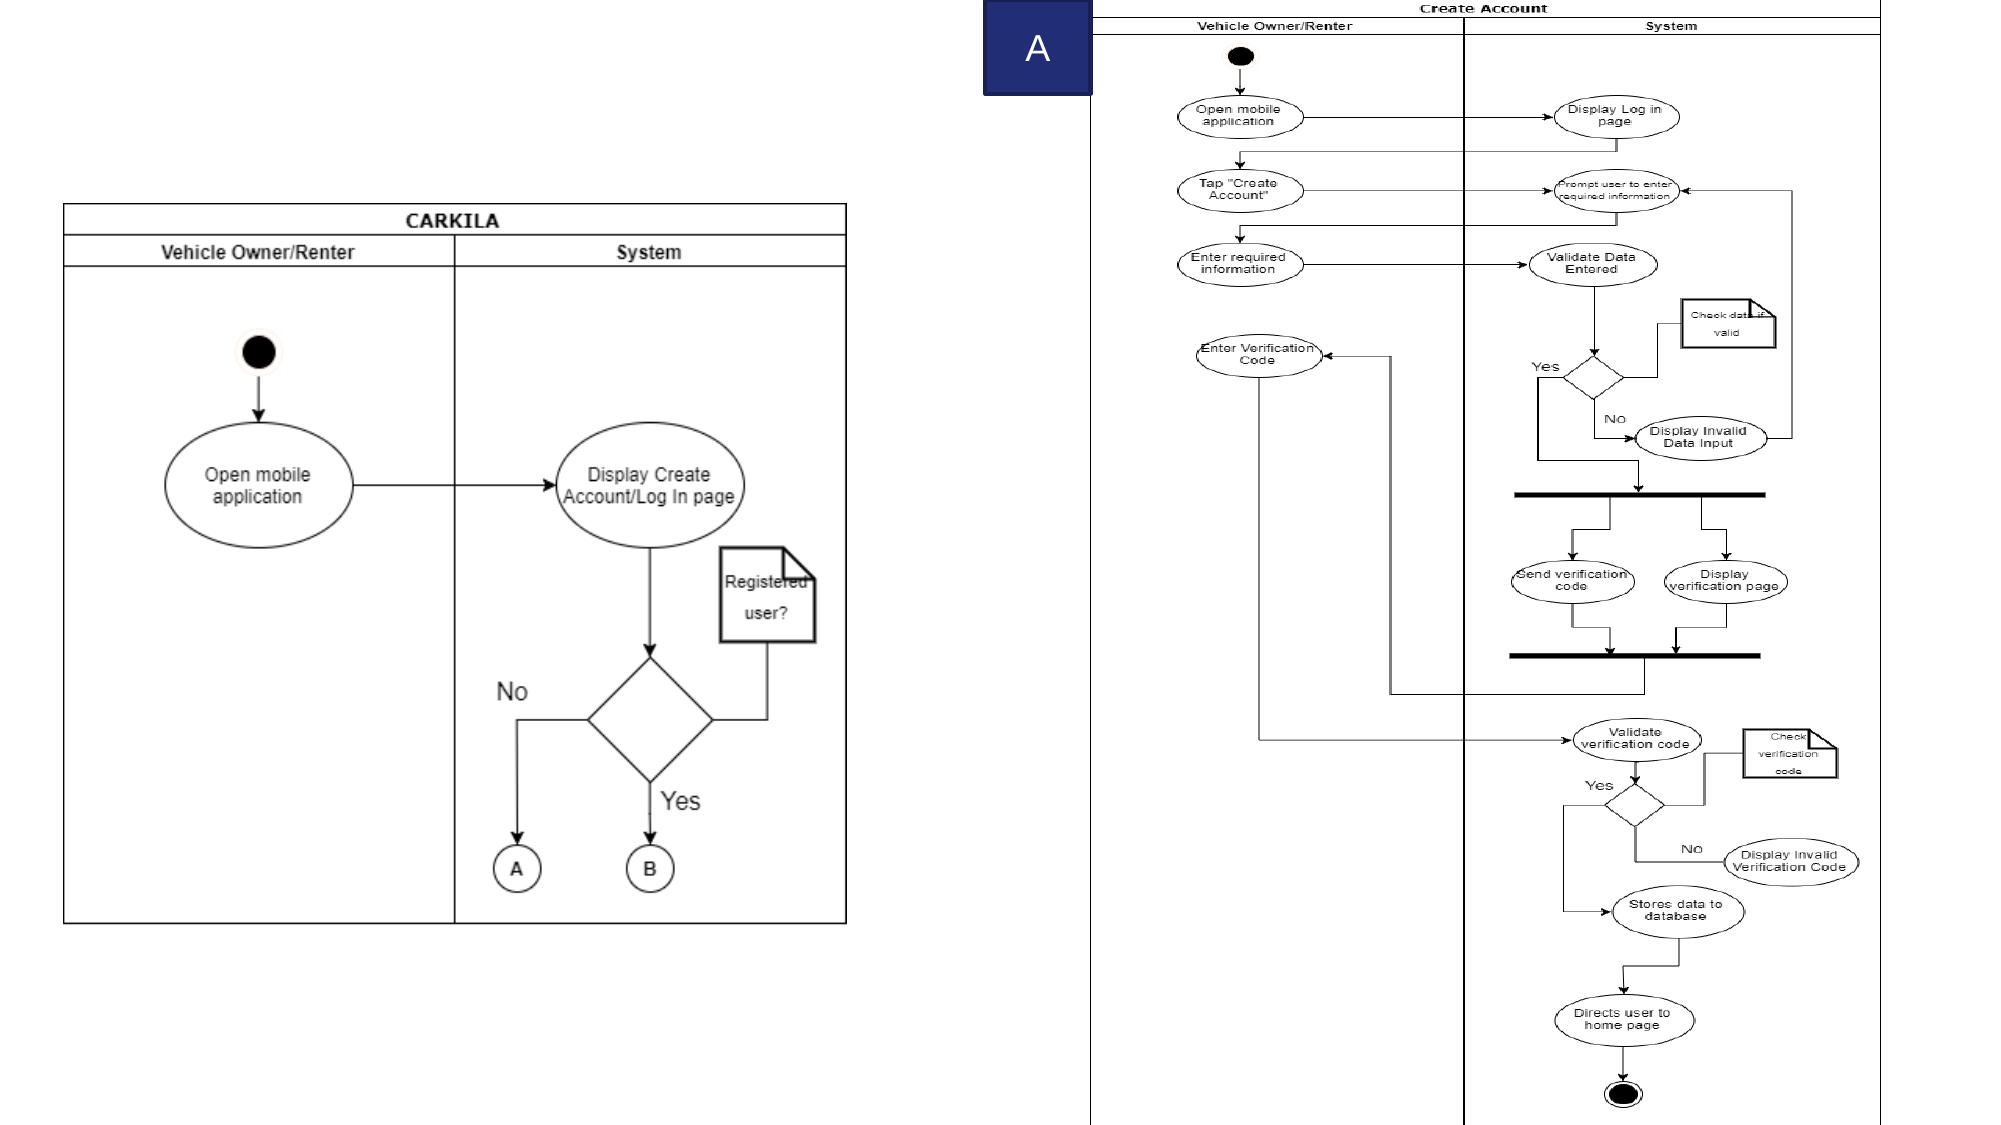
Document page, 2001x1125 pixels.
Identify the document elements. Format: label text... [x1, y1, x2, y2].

picture [1090, 0, 1884, 1125]
text_box A [983, 0, 1088, 96]
picture [63, 203, 847, 926]
